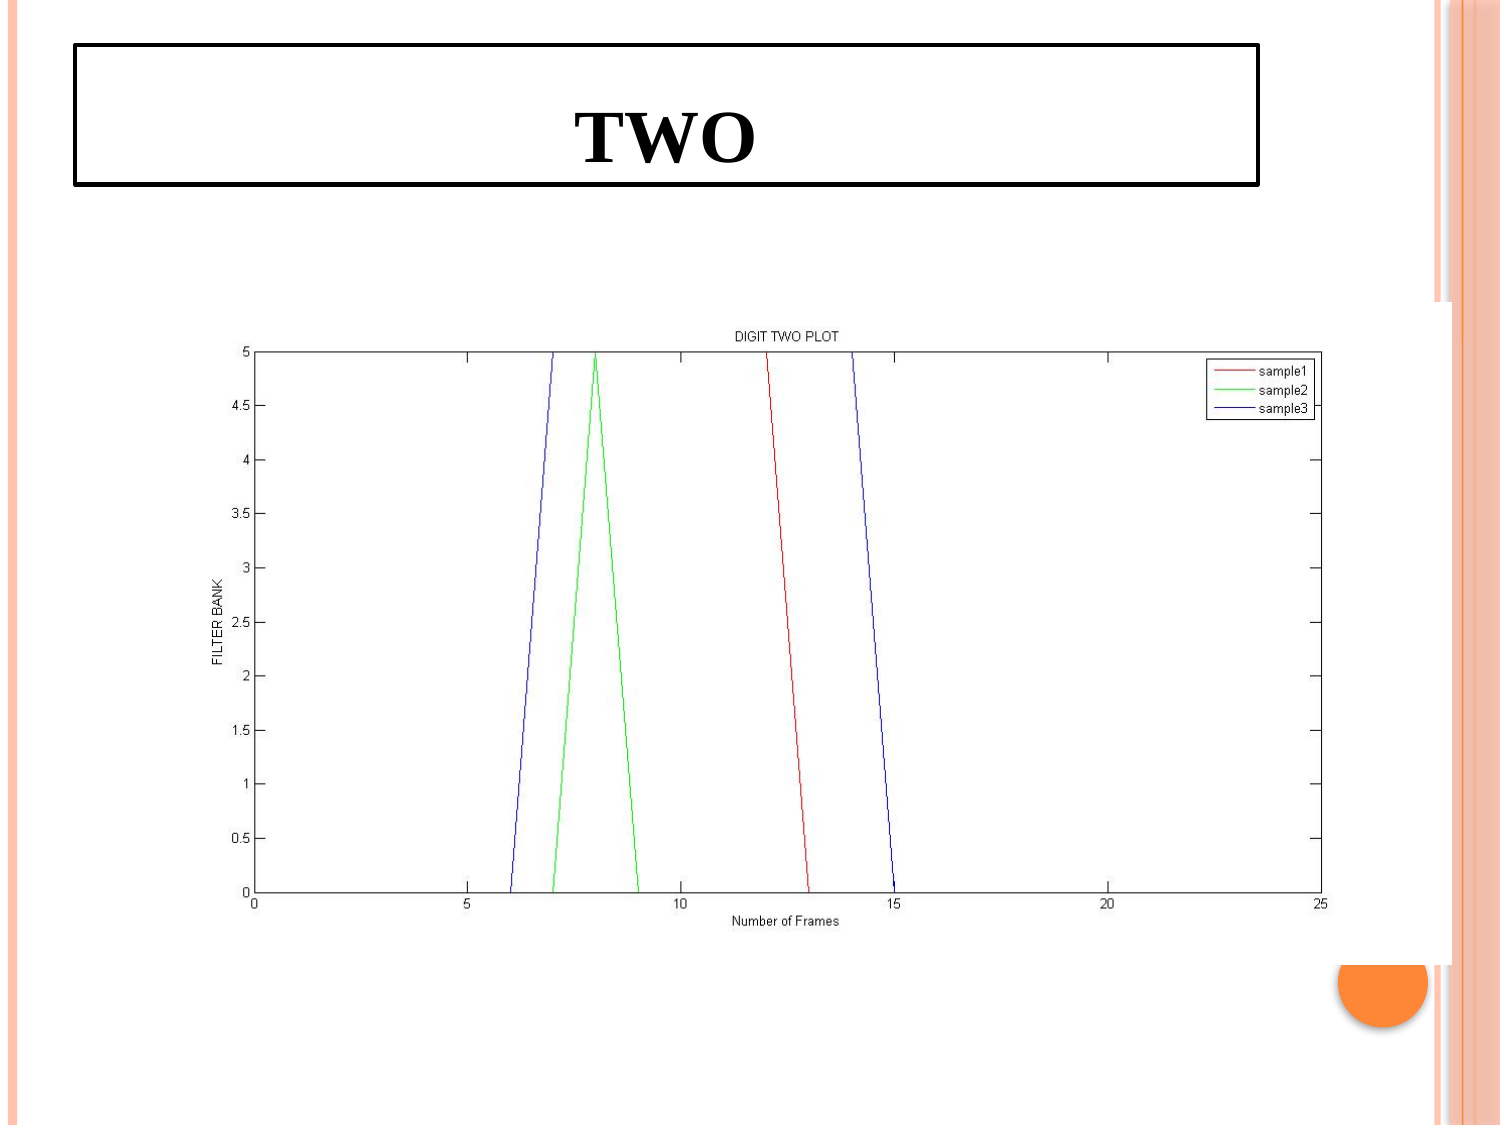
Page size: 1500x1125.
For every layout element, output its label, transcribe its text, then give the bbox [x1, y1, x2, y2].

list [74, 302, 1452, 965]
title TWO [73, 43, 1260, 187]
